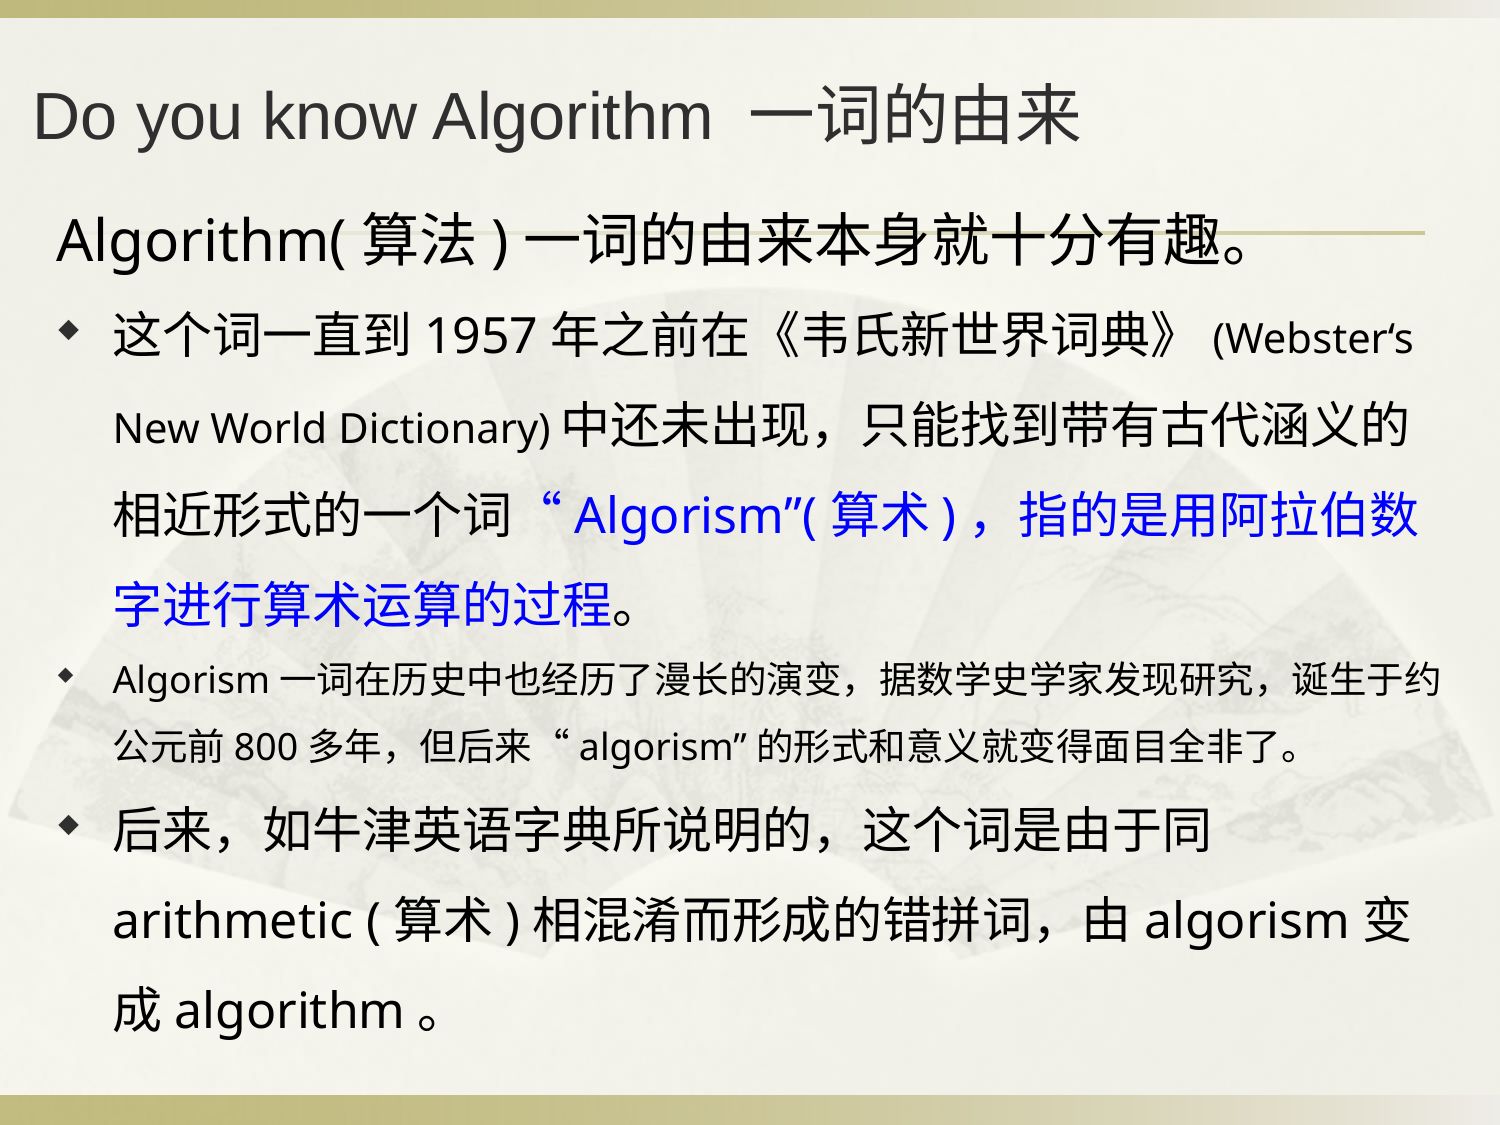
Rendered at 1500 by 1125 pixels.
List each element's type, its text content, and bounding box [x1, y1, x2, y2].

list Algorithm(算法)一词的由来本身就十分有趣。 这个词一直到1957年之前在《韦氏新世界词典》(Webster‘s New World Dictionary)中还未出现，只能找到带有古代涵义的相近形式的一个词“Algorism”(算术)，指的是用阿拉伯数字进行算术运算的过程。 Algorism一词在历史中也经历了漫长的演变，据数学史学家发现研究，诞生于约公元前800多年，但后来“algorism”的形式和意义就变得面目全非了。 后来，如牛津英语字典所说明的，这个词是由于同arithmetic (算术)相混淆而形成的错拼词，由algorism变成algorithm。 [41, 160, 1471, 1059]
title Do you know Algorithm 一词的由来 [17, 19, 1368, 207]
picture [0, 18, 1500, 1095]
